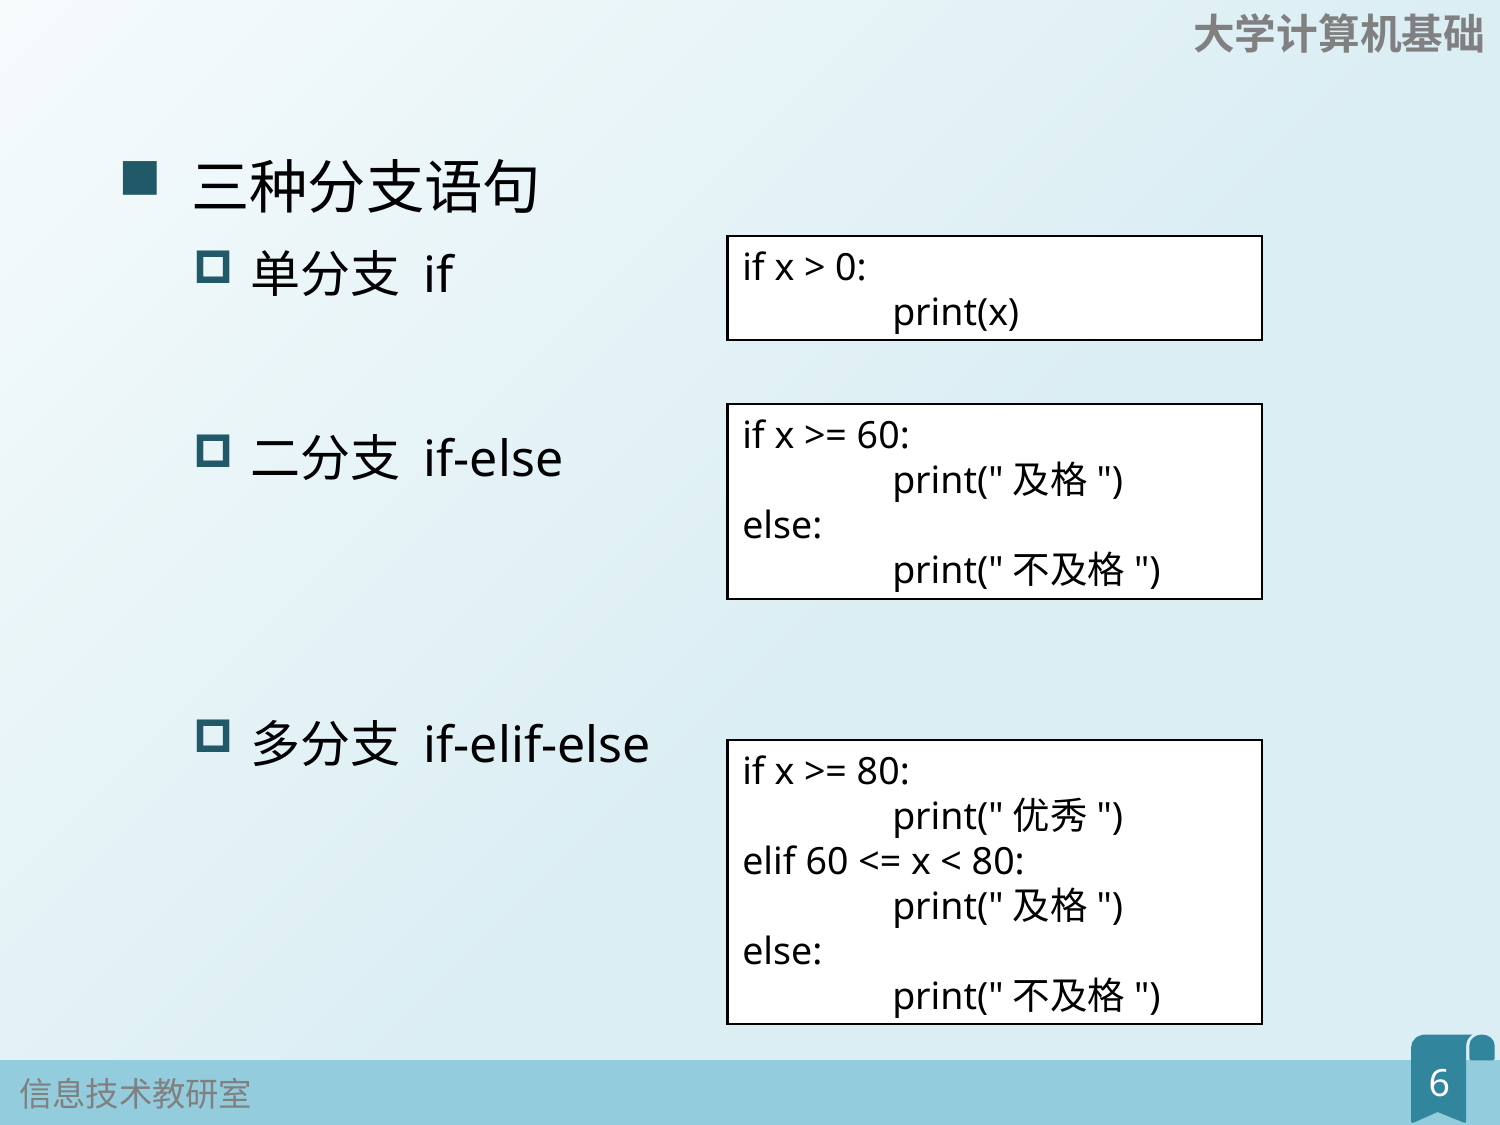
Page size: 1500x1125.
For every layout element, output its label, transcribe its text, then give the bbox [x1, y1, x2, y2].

text_box if x > 0: print(x) [726, 235, 1263, 341]
slide_number 6 [1386, 1051, 1493, 1112]
text_box if x >= 80: print("优秀") elif 60 <= x < 80: print("及格") else: print("不及格") [726, 739, 1263, 1025]
text_box if x >= 60: print("及格") else: print("不及格") [726, 403, 1263, 600]
list 三种分支语句 单分支 if 二分支 if-else 多分支 if-elif-else [103, 128, 1397, 1033]
